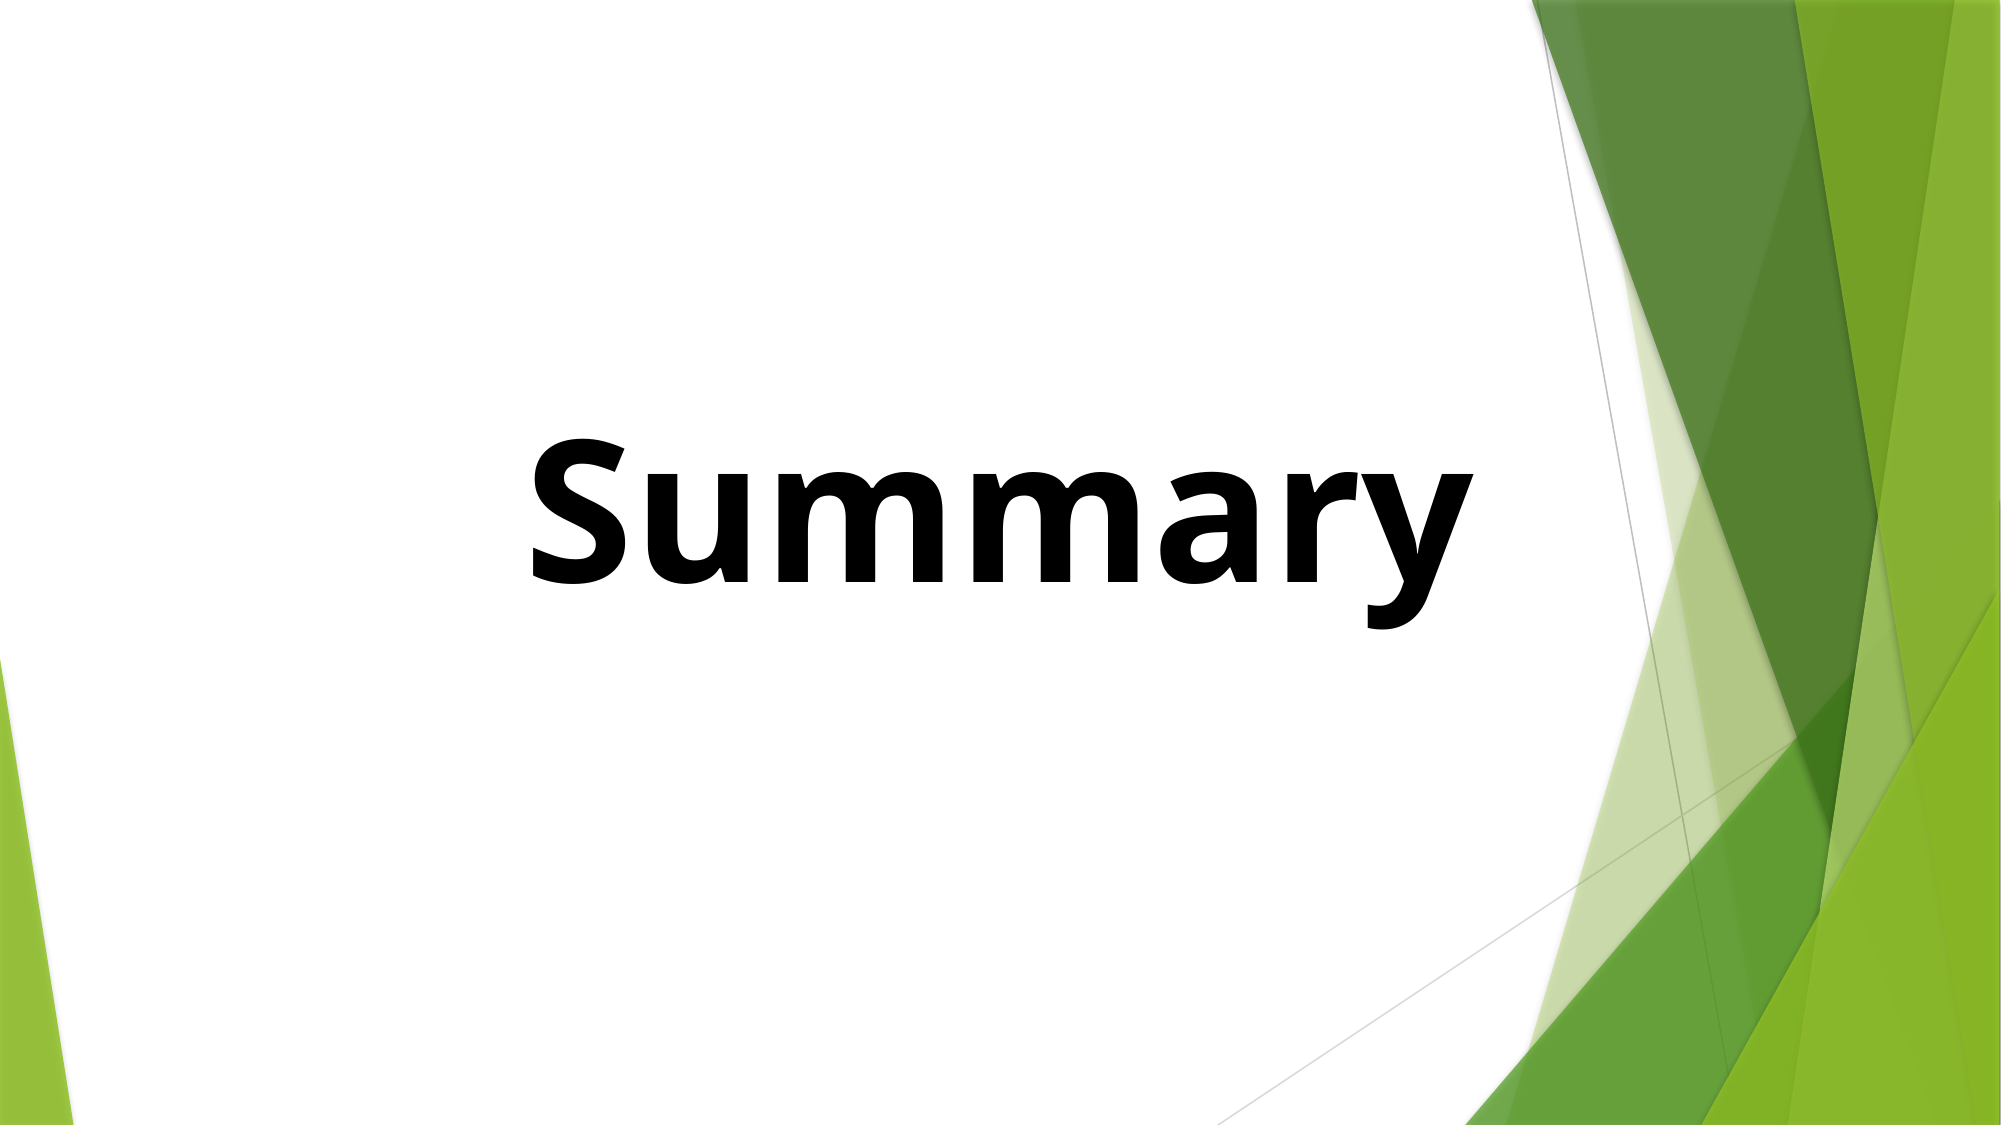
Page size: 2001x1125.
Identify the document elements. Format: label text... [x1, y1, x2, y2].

text_box Summary [134, 182, 1865, 638]
